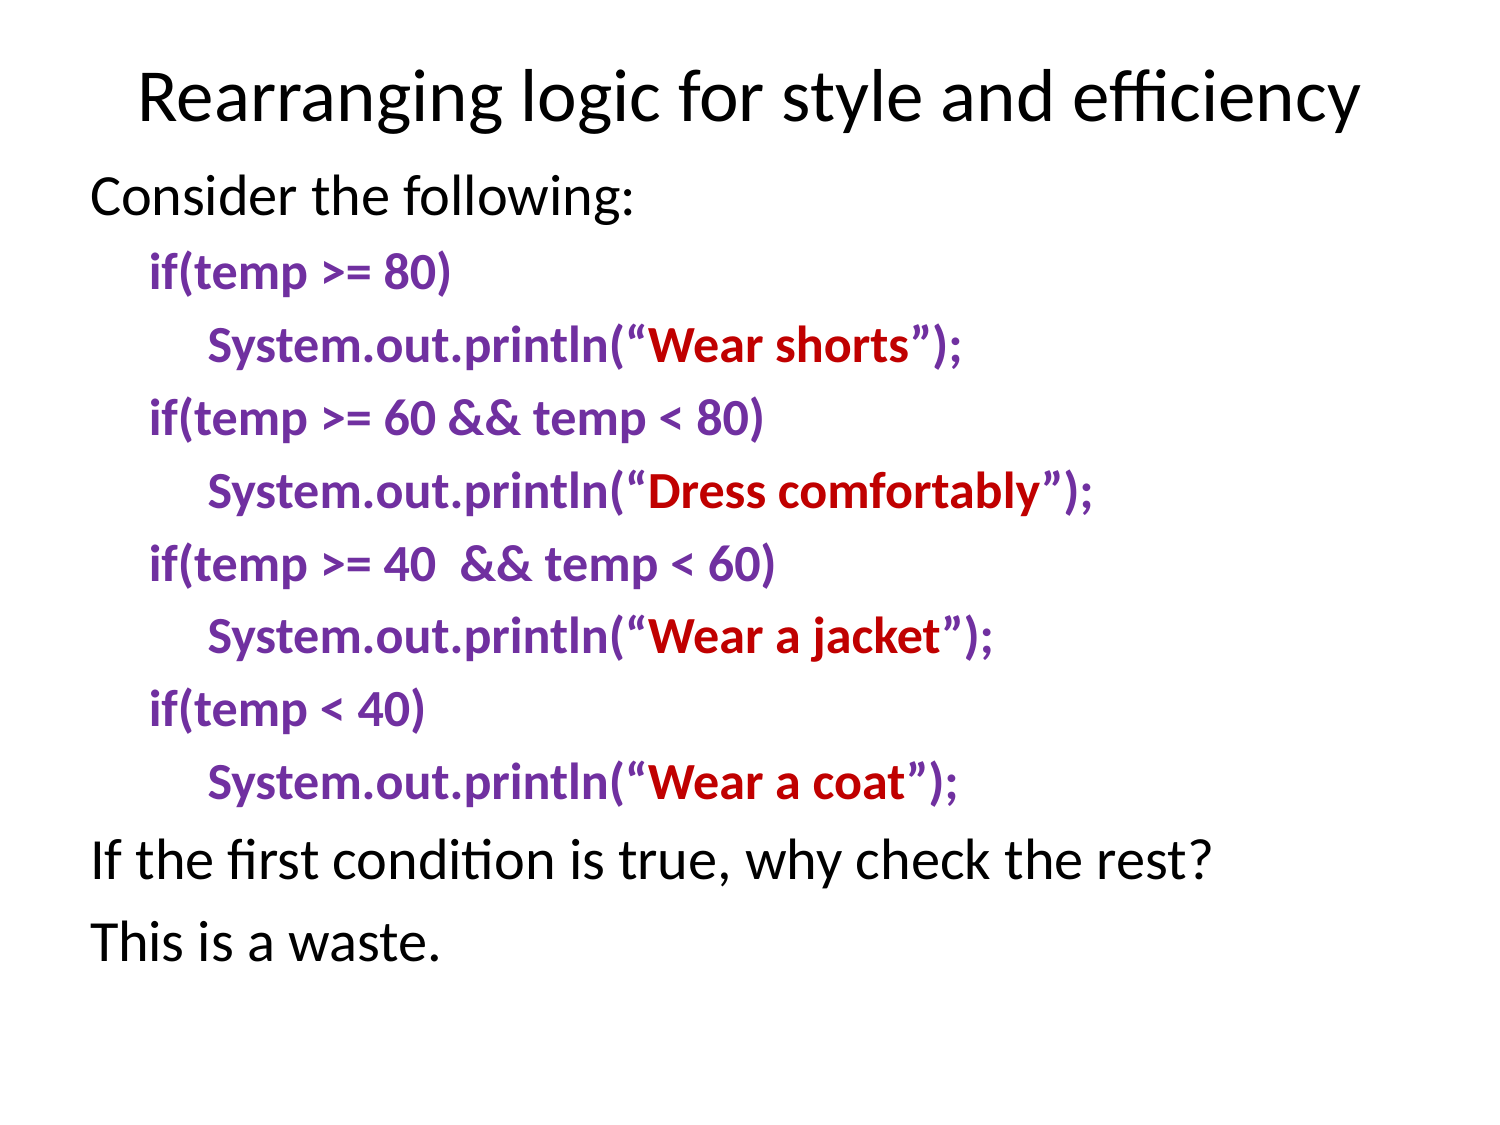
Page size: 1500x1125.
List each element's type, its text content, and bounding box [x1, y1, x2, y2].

list Consider the following: if(temp >= 80) System.out.println(“Wear shorts”); if(temp >= 60 && temp < 80) System.out.println(“Dress comfortably”); if(temp >= 40 && temp < 60) System.out.println(“Wear a jacket”); if(temp < 40) System.out.println(“Wear a coat”); If the first condition is true, why check the rest? This is a waste. [75, 149, 1425, 1005]
title Rearranging logic for style and efficiency [75, 45, 1425, 138]
